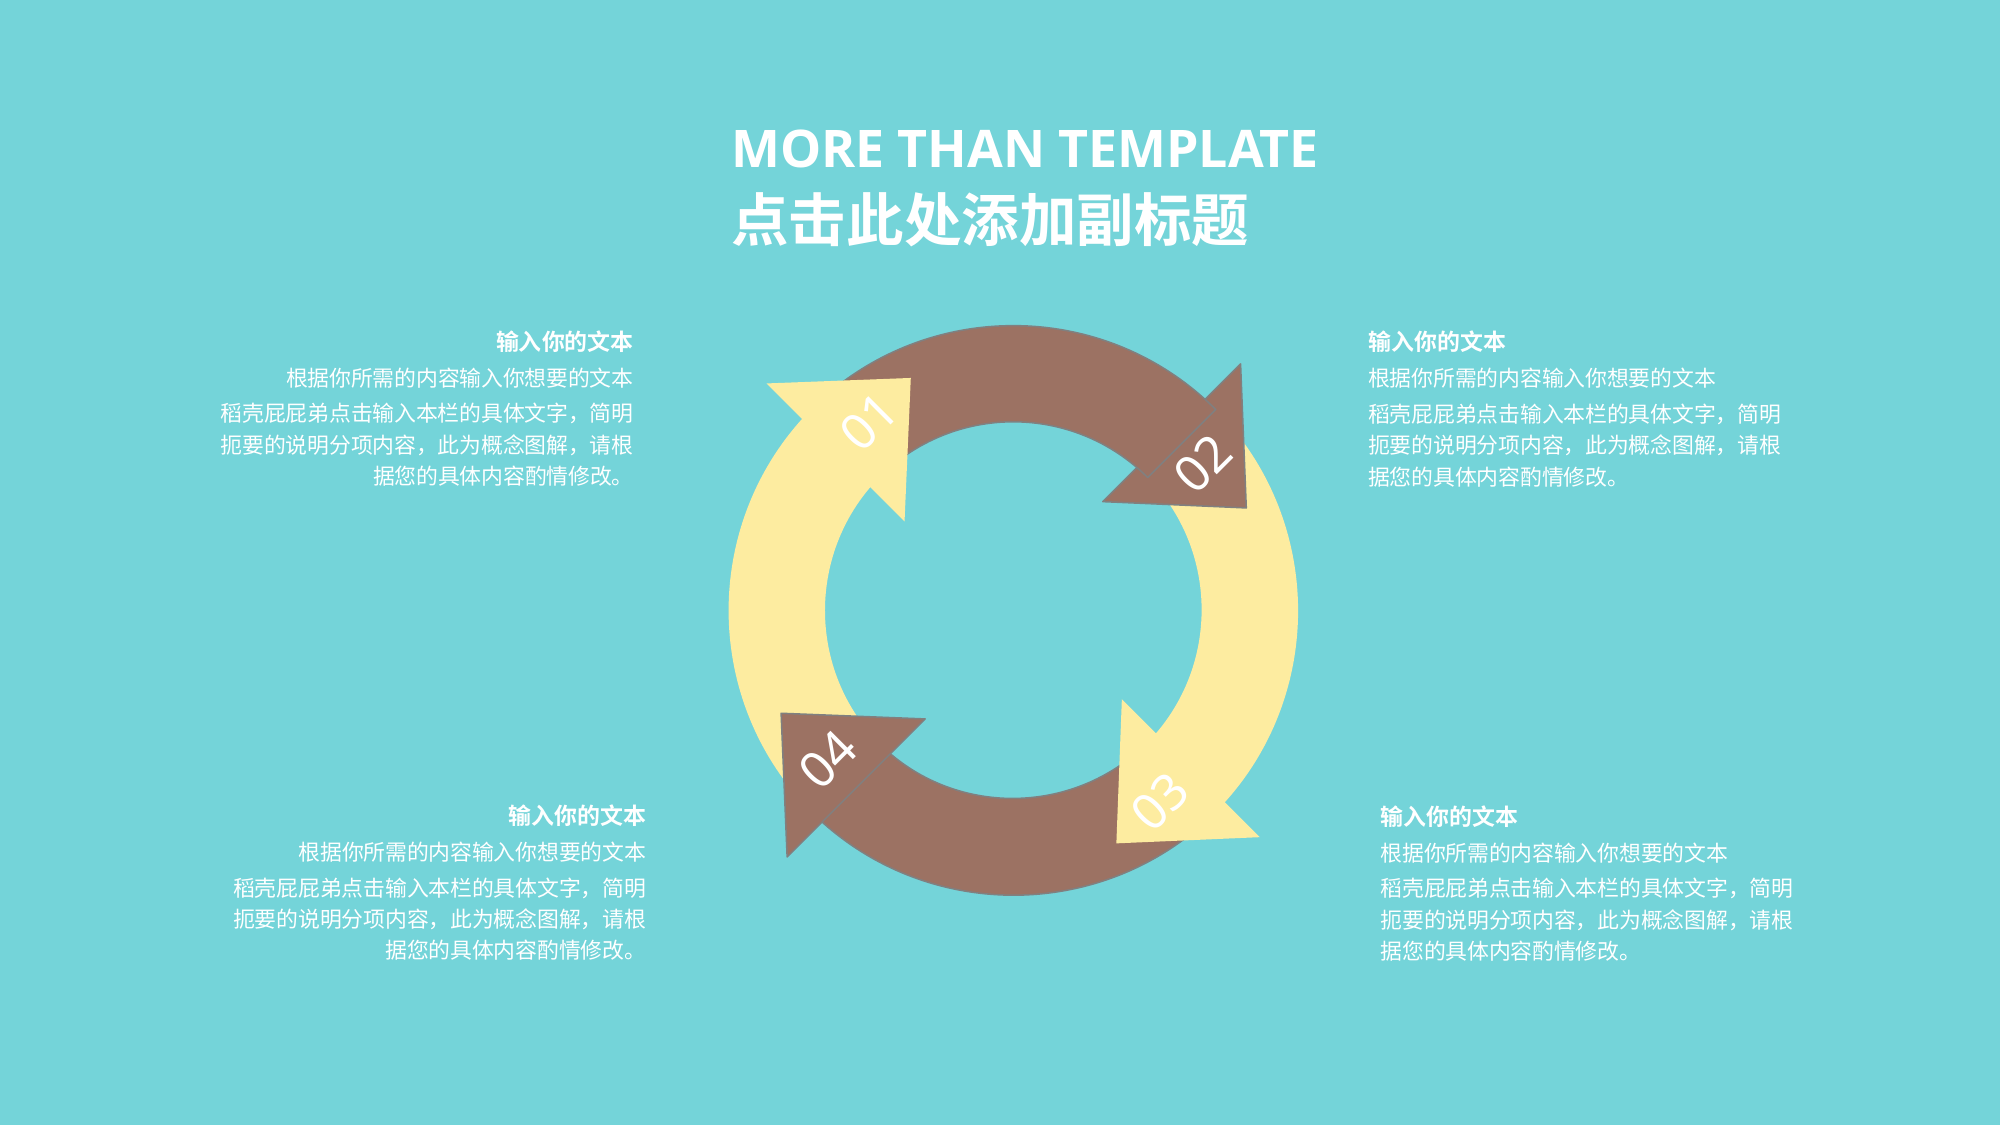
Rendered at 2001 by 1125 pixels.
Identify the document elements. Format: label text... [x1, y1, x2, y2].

text_box 输入你的文本 根据你所需的内容输入你想要的文本 稻壳屁屁弟点击输入本栏的具体文字，简明扼要的说明分项内容，此为概念图解，请根据您的具体内容酌情修改。 [1358, 313, 1803, 499]
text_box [669, 266, 1358, 955]
text_box 输入你的文本 根据你所需的内容输入你想要的文本 稻壳屁屁弟点击输入本栏的具体文字，简明扼要的说明分项内容，此为概念图解，请根据您的具体内容酌情修改。 [212, 787, 665, 973]
text_box 输入你的文本 根据你所需的内容输入你想要的文本 稻壳屁屁弟点击输入本栏的具体文字，简明扼要的说明分项内容，此为概念图解，请根据您的具体内容酌情修改。 [200, 312, 652, 498]
text_box 输入你的文本 根据你所需的内容输入你想要的文本 稻壳屁屁弟点击输入本栏的具体文字，简明扼要的说明分项内容，此为概念图解，请根据您的具体内容酌情修改。 [1362, 787, 1815, 973]
text_box MORE THAN TEMPLATE 点击此处添加副标题 [716, 101, 1378, 261]
